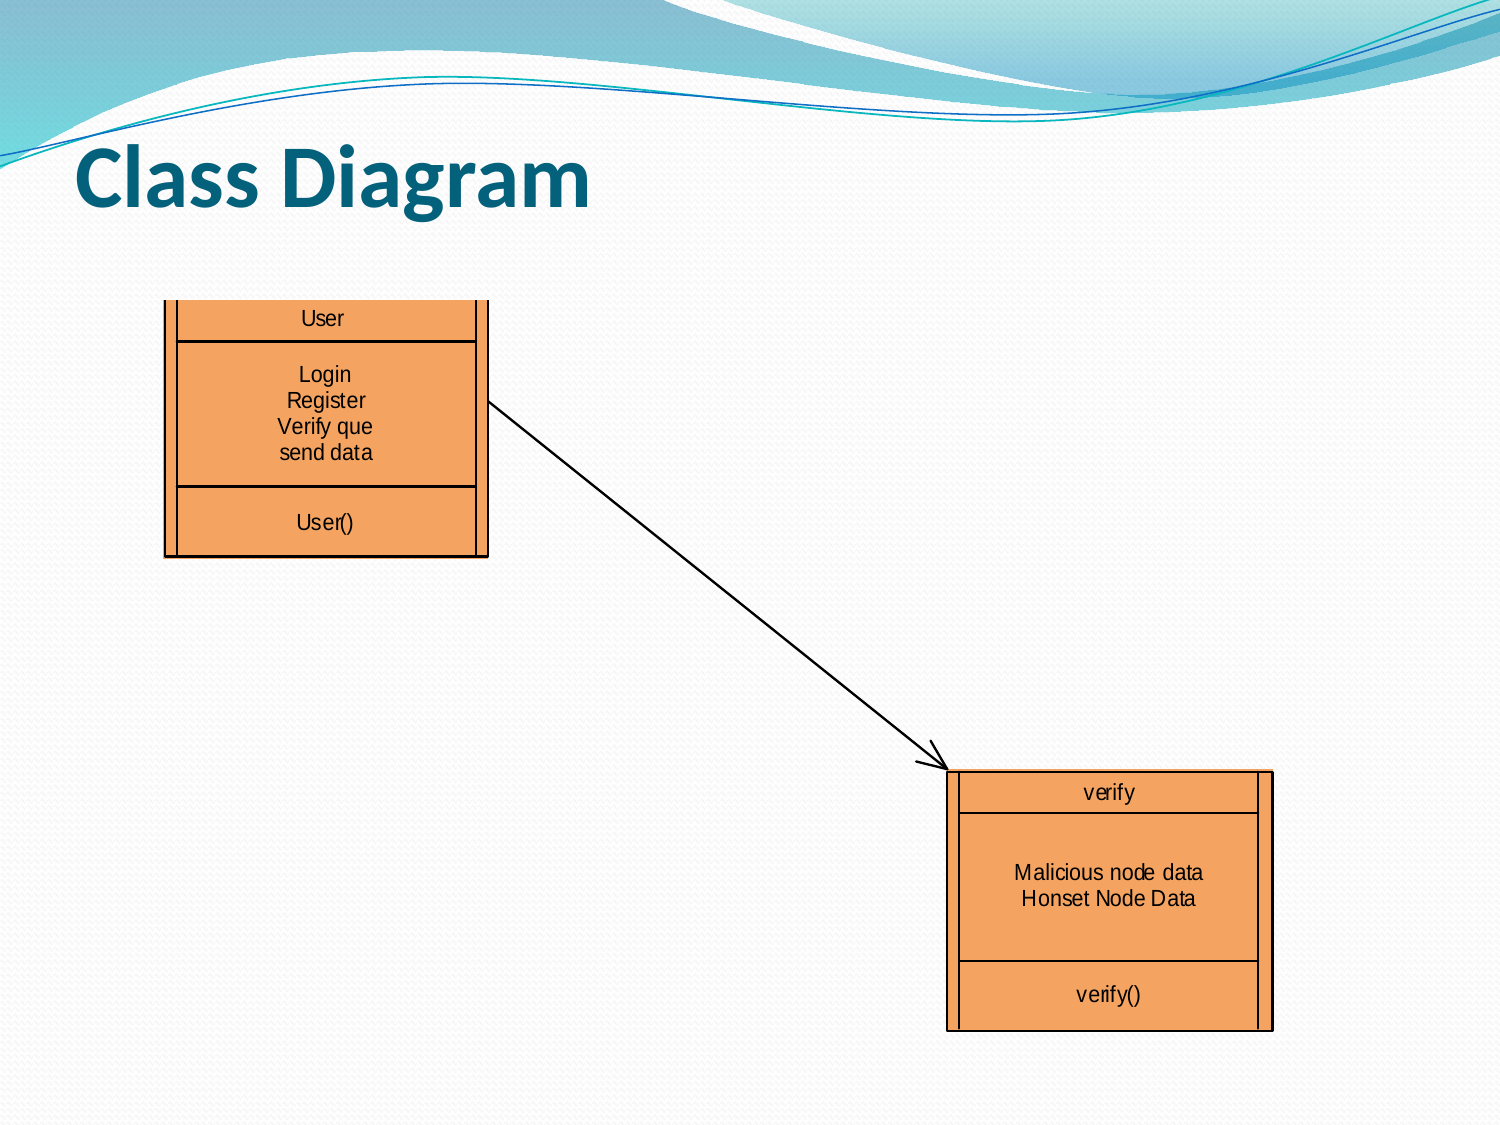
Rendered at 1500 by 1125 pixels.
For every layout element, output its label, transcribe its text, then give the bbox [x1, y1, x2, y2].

title Class Diagram [75, 109, 1425, 225]
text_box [162, 299, 1276, 1037]
